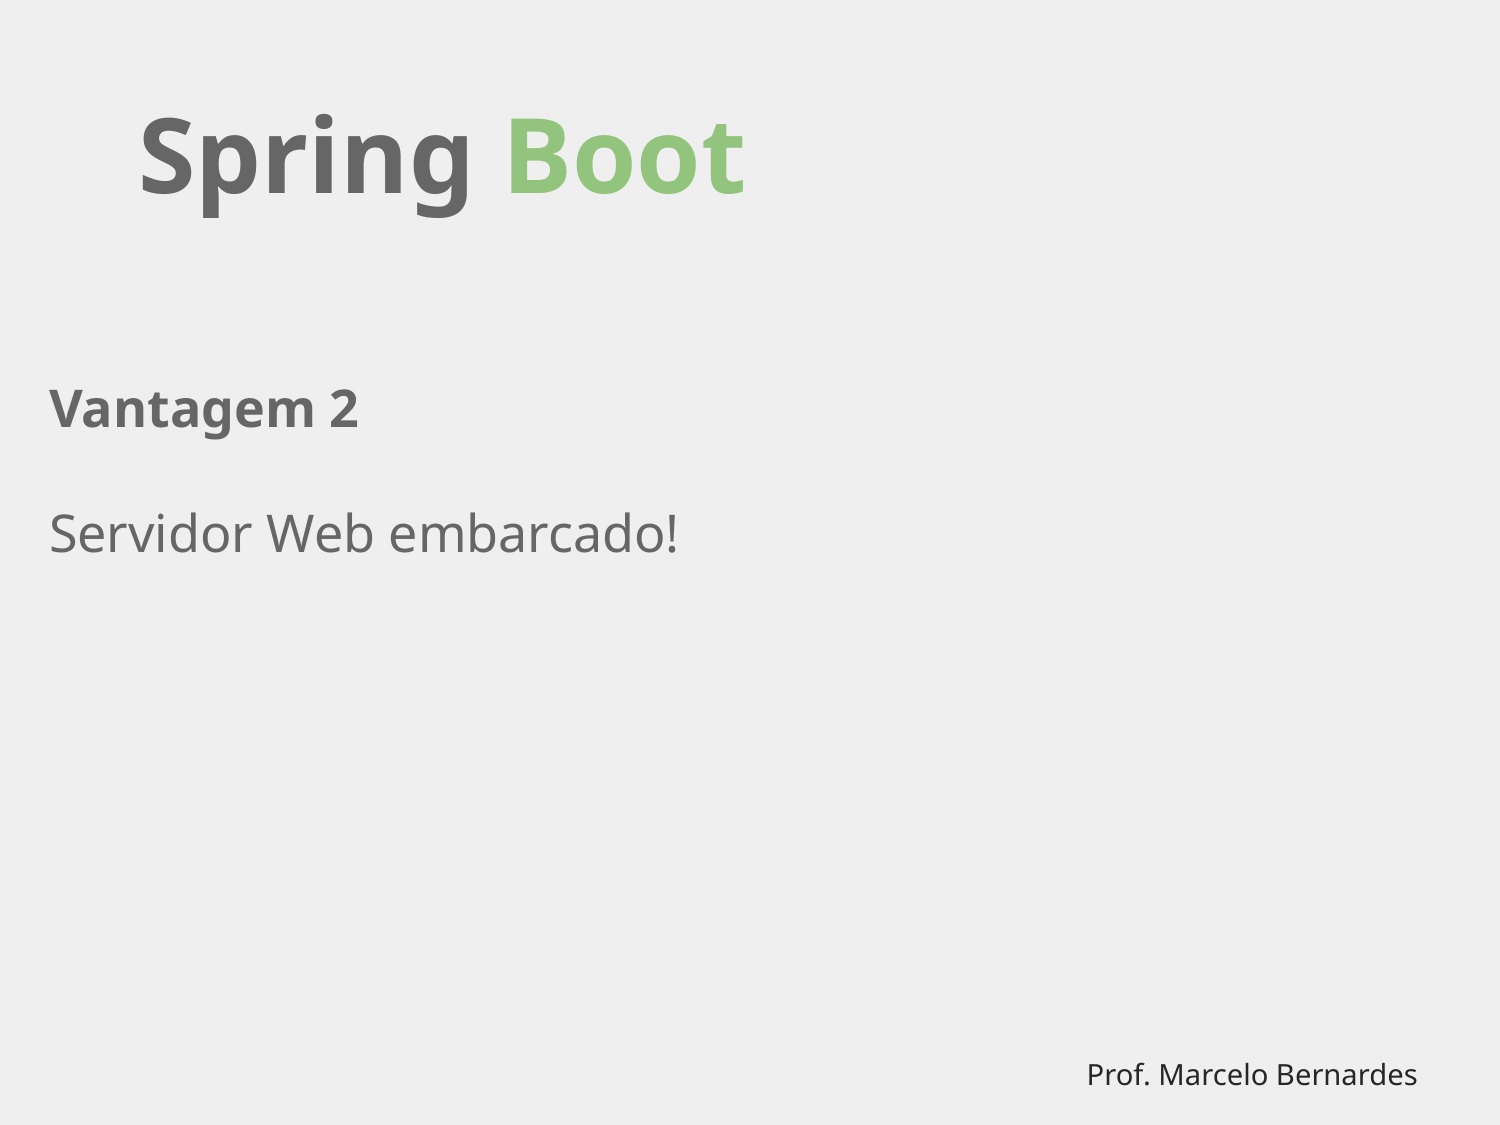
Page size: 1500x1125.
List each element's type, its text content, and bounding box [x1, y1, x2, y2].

text_box Vantagem 2 Servidor Web embarcado! [34, 360, 1466, 765]
text_box Spring Boot [123, 74, 872, 216]
text_box Prof. Marcelo Bernardes [1071, 1048, 1459, 1099]
